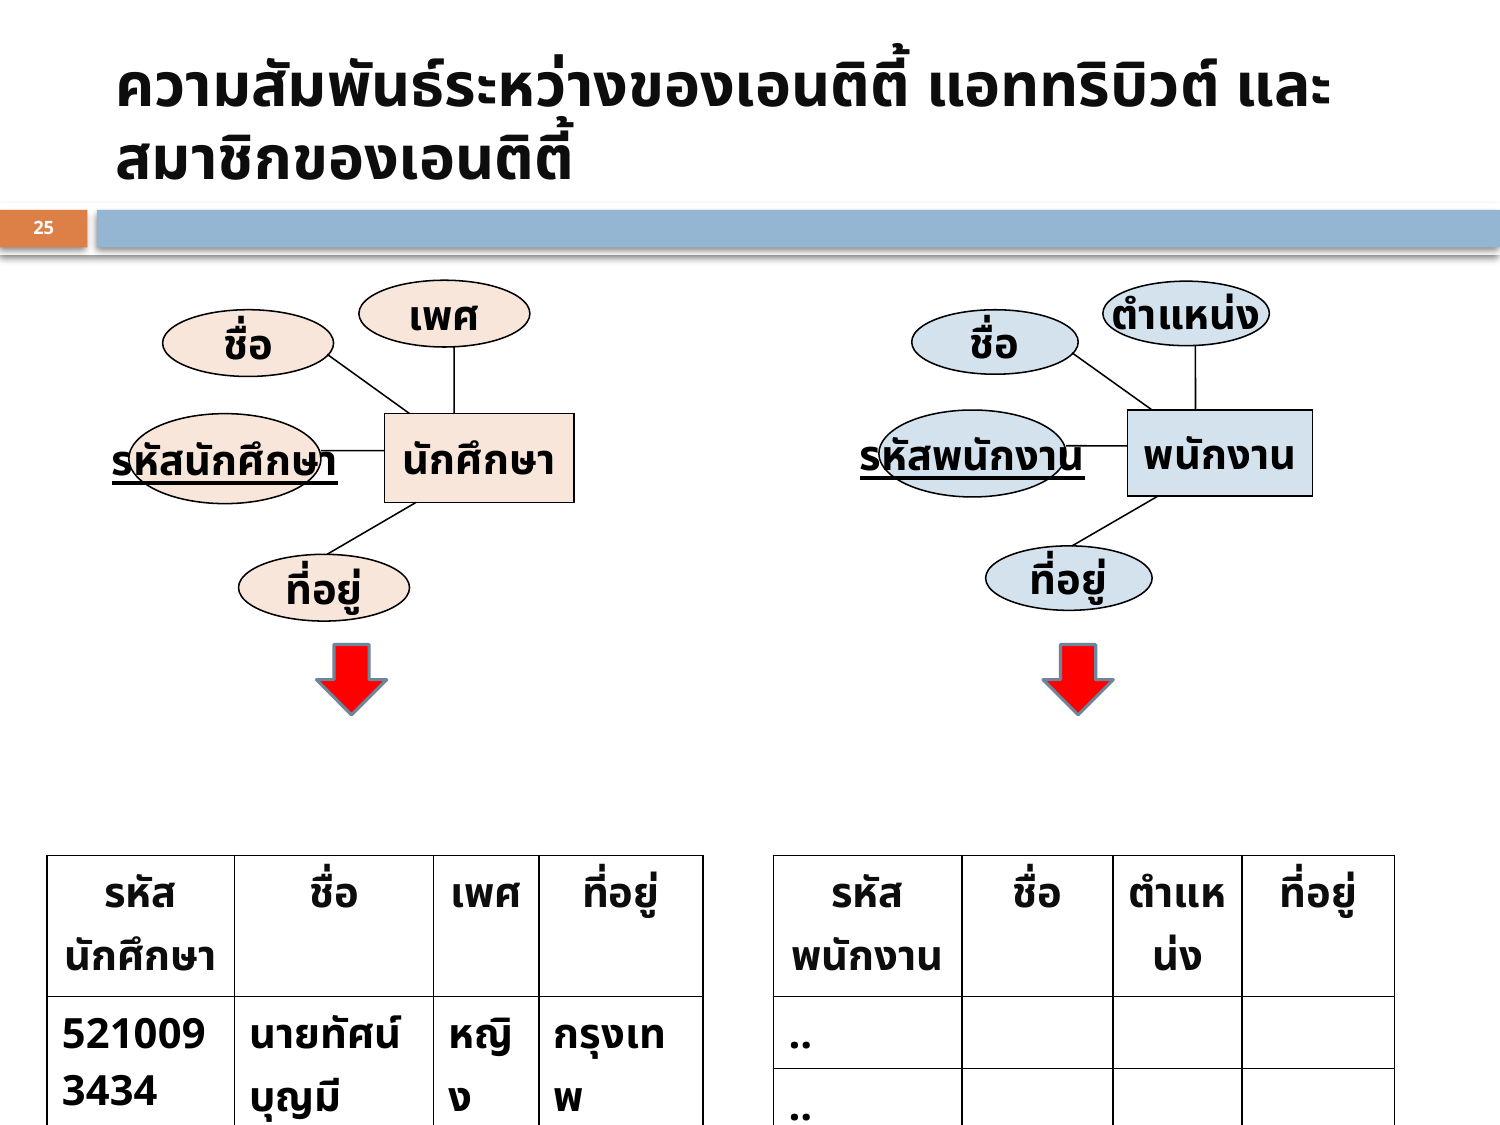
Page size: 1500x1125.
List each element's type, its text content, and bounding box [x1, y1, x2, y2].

table_cell [1243, 997, 1394, 1068]
text_box [1041, 642, 1115, 716]
table_cell 5210093434 [48, 997, 234, 1125]
table_cell [963, 1069, 1112, 1125]
table_header เพศ [434, 856, 538, 996]
table_header ที่อยู่ [1243, 856, 1394, 996]
table_cell [963, 997, 1112, 1068]
table_header รหัสพนักงาน [774, 856, 961, 996]
table_cell หญิง [434, 997, 538, 1125]
title ความสัมพันธ์ระหว่างของเอนติตี้ แอททริบิวต์ และสมาชิกของเอนติตี้ [100, 37, 1439, 201]
text_box [314, 642, 389, 716]
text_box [128, 279, 575, 622]
table_cell .. [774, 1069, 961, 1125]
table_cell .. [774, 997, 961, 1068]
table_cell นายทัศน์ บุญมี [235, 997, 433, 1125]
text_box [878, 280, 1313, 611]
table_header ชื่อ [235, 856, 433, 996]
table_cell กรุงเทพ [540, 997, 702, 1125]
slide_number 25 [0, 208, 88, 249]
table_header รหัสนักศึกษา [48, 856, 234, 996]
table_header ชื่อ [963, 856, 1112, 996]
table_cell [1243, 1069, 1394, 1125]
table_cell [1114, 1069, 1241, 1125]
table_header ตำแหน่ง [1114, 856, 1241, 996]
table_header ที่อยู่ [540, 856, 702, 996]
table_cell [1114, 997, 1241, 1068]
